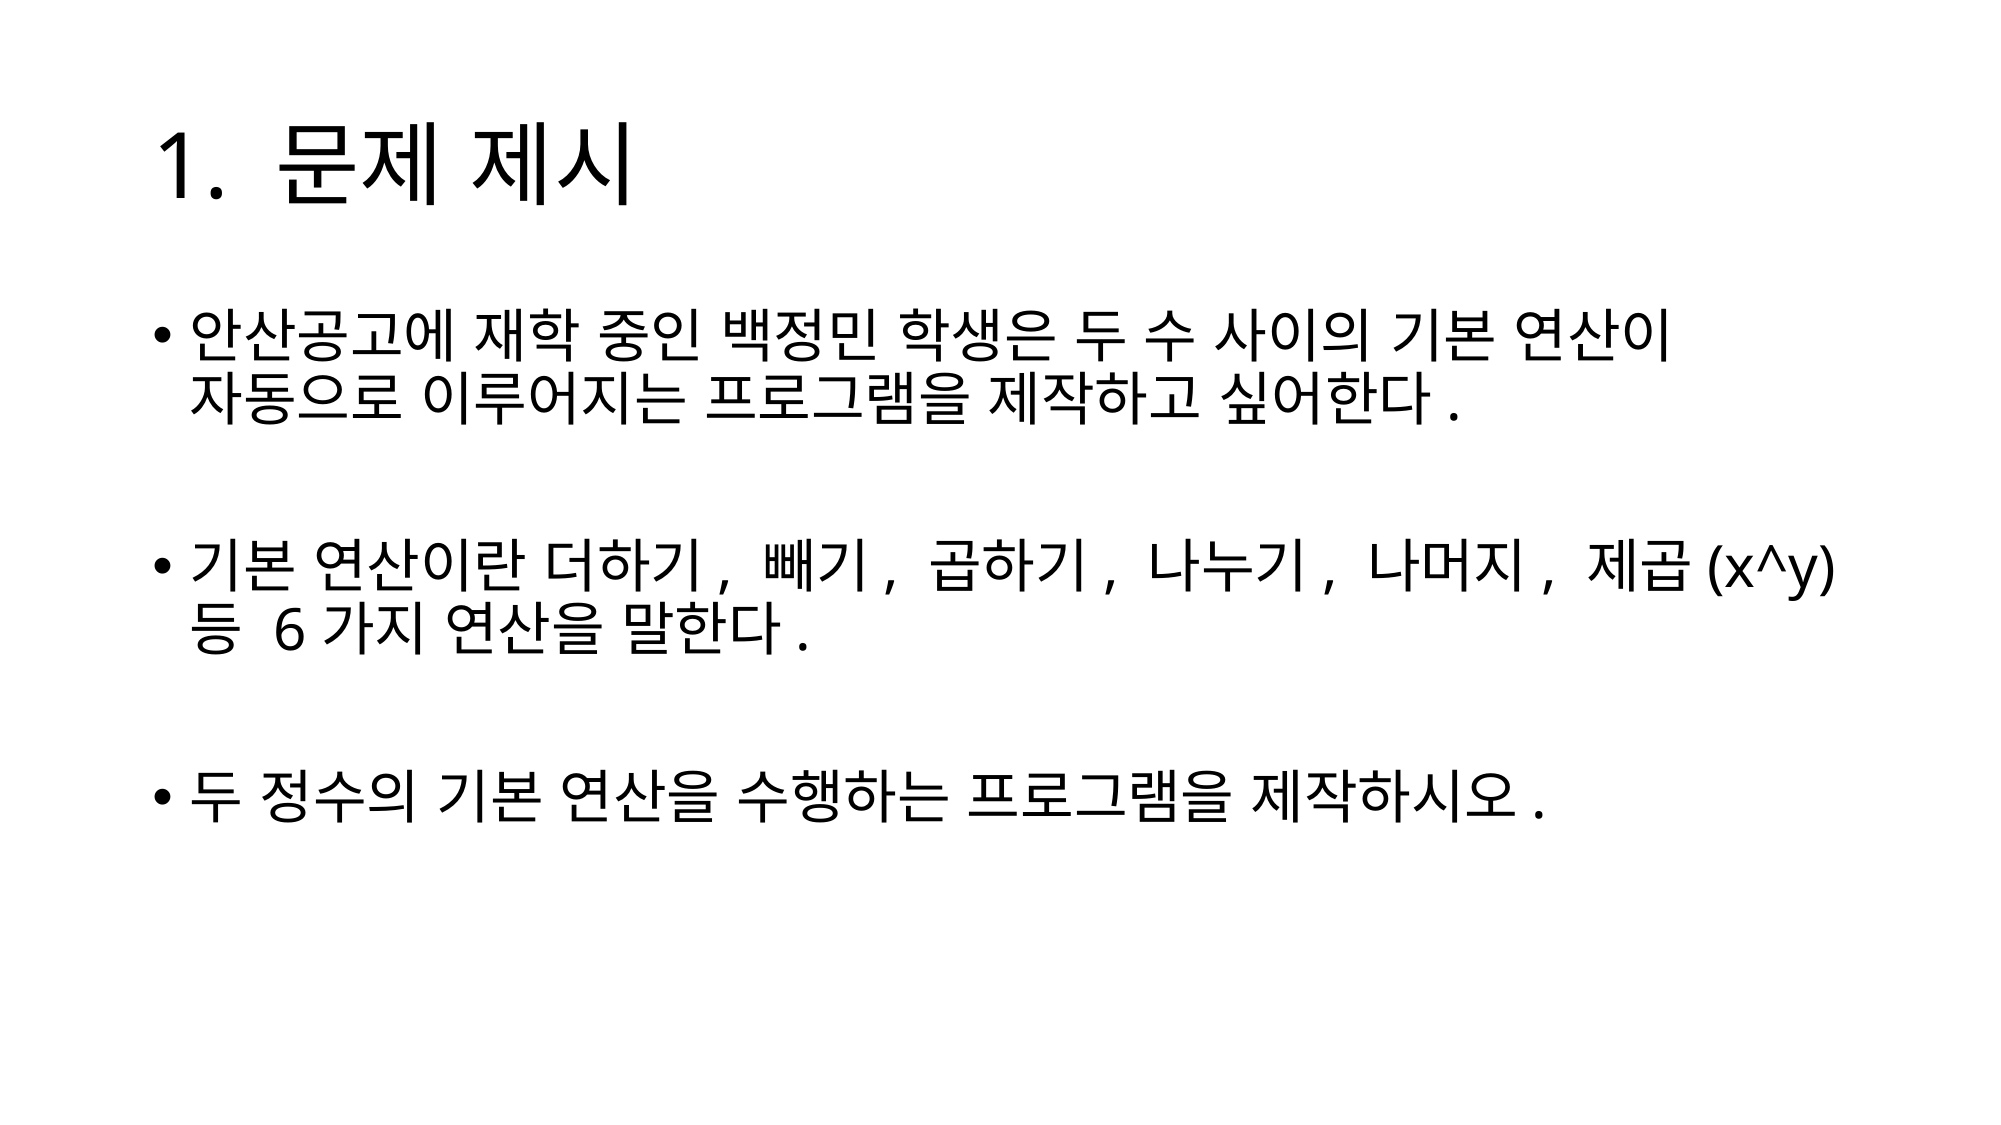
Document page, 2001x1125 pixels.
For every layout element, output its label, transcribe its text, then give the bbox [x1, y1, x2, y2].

title 1. 문제 제시 [137, 59, 1863, 278]
list 안산공고에 재학 중인 백정민 학생은 두 수 사이의 기본 연산이 자동으로 이루어지는 프로그램을 제작하고 싶어한다. 기본 연산이란 더하기, 빼기, 곱하기, 나누기, 나머지, 제곱(x^y) 등 6가지 연산을 말한다. 두 정수의 기본 연산을 수행하는 프로그램을 제작하시오. [137, 299, 1863, 1014]
